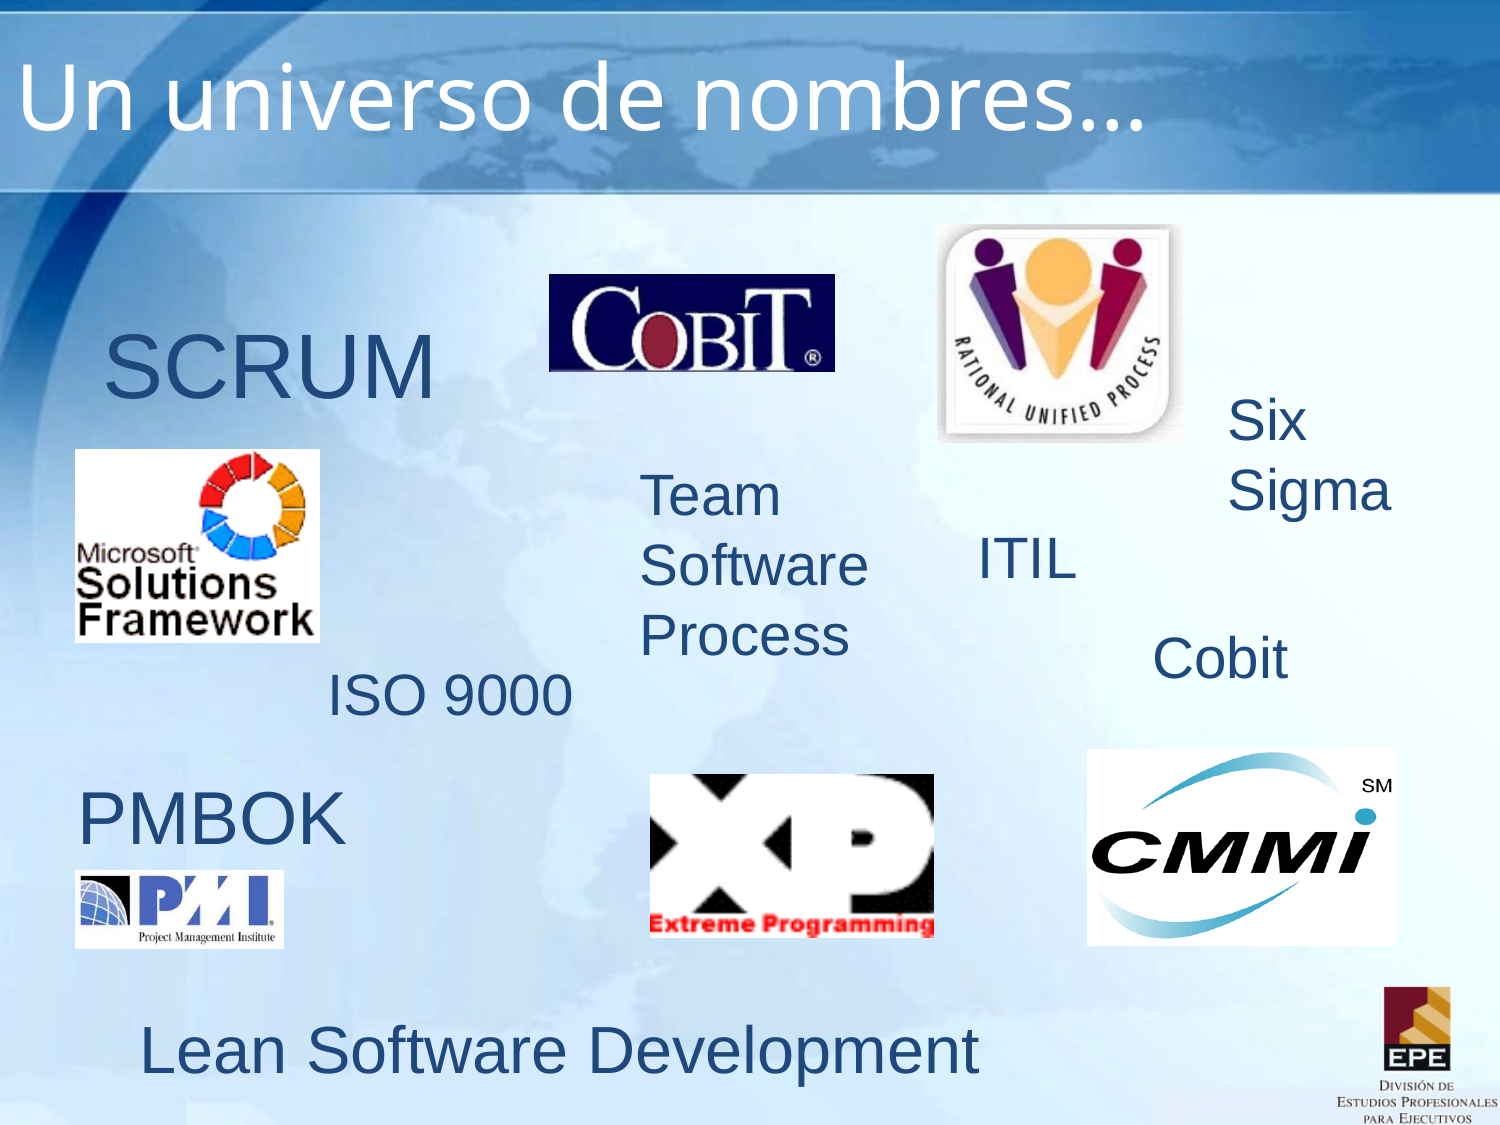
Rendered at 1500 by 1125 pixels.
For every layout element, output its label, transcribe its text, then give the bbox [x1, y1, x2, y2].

text_box Lean Software Development [124, 999, 1163, 1095]
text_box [62, 762, 413, 949]
text_box ITIL [962, 512, 1313, 598]
title Un universo de nombres… [0, 0, 1350, 188]
text_box ISO 9000 [312, 650, 663, 735]
text_box Cobit [1137, 612, 1338, 698]
text_box SCRUM [87, 299, 513, 425]
text_box [12, 0, 401, 126]
text_box Team Software Process [624, 450, 975, 675]
text_box Six Sigma [1212, 374, 1438, 530]
picture [0, 0, 1500, 1125]
